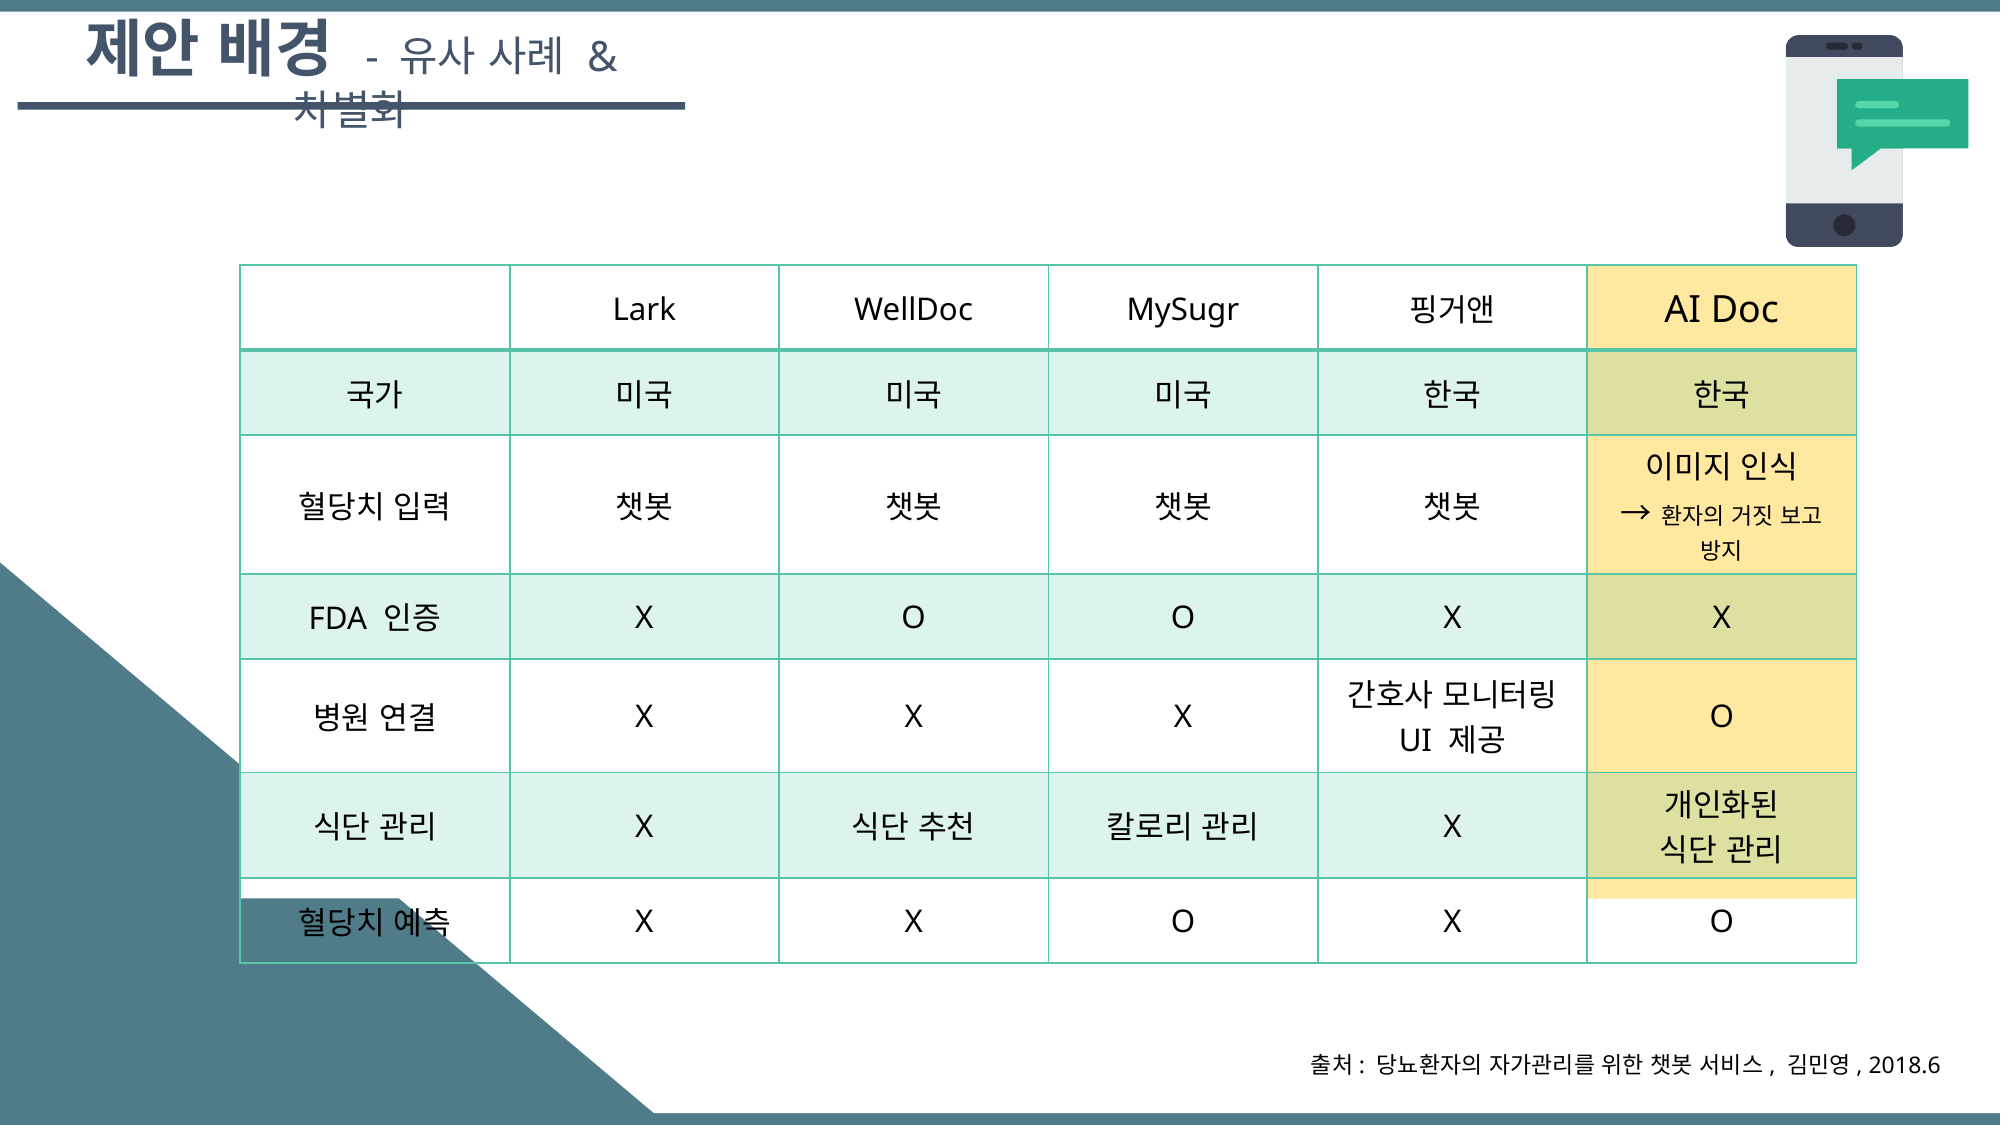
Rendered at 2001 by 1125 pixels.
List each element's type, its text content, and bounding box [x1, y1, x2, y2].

table_cell 챗봇 [780, 436, 1048, 573]
table_cell X [780, 879, 1048, 962]
table_cell 미국 [511, 352, 778, 434]
table_cell 혈당치 예측 [241, 879, 509, 962]
table_cell 한국 [1588, 352, 1856, 434]
table_cell 간호사 모니터링 UI 제공 [1319, 660, 1586, 772]
text_box 제안 배경 - 유사 사례 & 차별화 [9, 11, 694, 132]
table_cell FDA 인증 [241, 575, 509, 658]
table_cell 챗봇 [511, 436, 778, 573]
table_cell 국가 [241, 352, 509, 434]
table_cell O [1049, 575, 1317, 658]
table_cell 식단 관리 [241, 773, 509, 877]
table_cell X [1319, 575, 1586, 658]
table_cell 혈당치 입력 [241, 436, 509, 573]
table_header AI Doc [1588, 266, 1856, 348]
table_header WellDoc [780, 266, 1048, 348]
table_cell 한국 [1319, 352, 1586, 434]
table_cell O [1588, 660, 1856, 772]
table_cell 식단 추천 [780, 773, 1048, 877]
table_cell X [1049, 660, 1317, 772]
table_cell O [1049, 879, 1317, 962]
table_cell X [511, 575, 778, 658]
text_box [17, 101, 686, 111]
text_box 출처: 당뇨환자의 자가관리를 위한 챗봇 서비스, 김민영, 2018.6 [1234, 1037, 2000, 1092]
table_cell X [511, 660, 778, 772]
table_cell X [1319, 879, 1586, 962]
table_cell 챗봇 [1049, 436, 1317, 573]
picture [1771, 35, 1983, 247]
table_cell 칼로리 관리 [1049, 773, 1317, 877]
table_cell X [1319, 773, 1586, 877]
table_cell 미국 [1049, 352, 1317, 434]
table_cell 미국 [780, 352, 1048, 434]
table_cell X [511, 773, 778, 877]
table_cell X [511, 879, 778, 962]
table_header MySugr [1049, 266, 1317, 348]
table_header 핑거앤 [1319, 266, 1586, 348]
table_cell 이미지 인식 →환자의 거짓 보고 방지 [1588, 436, 1856, 573]
text_box [0, 561, 668, 1124]
table_cell 개인화된 식단 관리 [1588, 773, 1856, 877]
table_cell 챗봇 [1319, 436, 1586, 573]
table_header [241, 266, 509, 348]
table_cell O [1588, 879, 1856, 962]
table_header Lark [511, 266, 778, 348]
table_cell 병원 연결 [241, 660, 509, 772]
table_cell X [780, 660, 1048, 772]
table_cell X [1588, 575, 1856, 658]
text_box [0, 10, 2000, 1114]
table_cell O [780, 575, 1048, 658]
